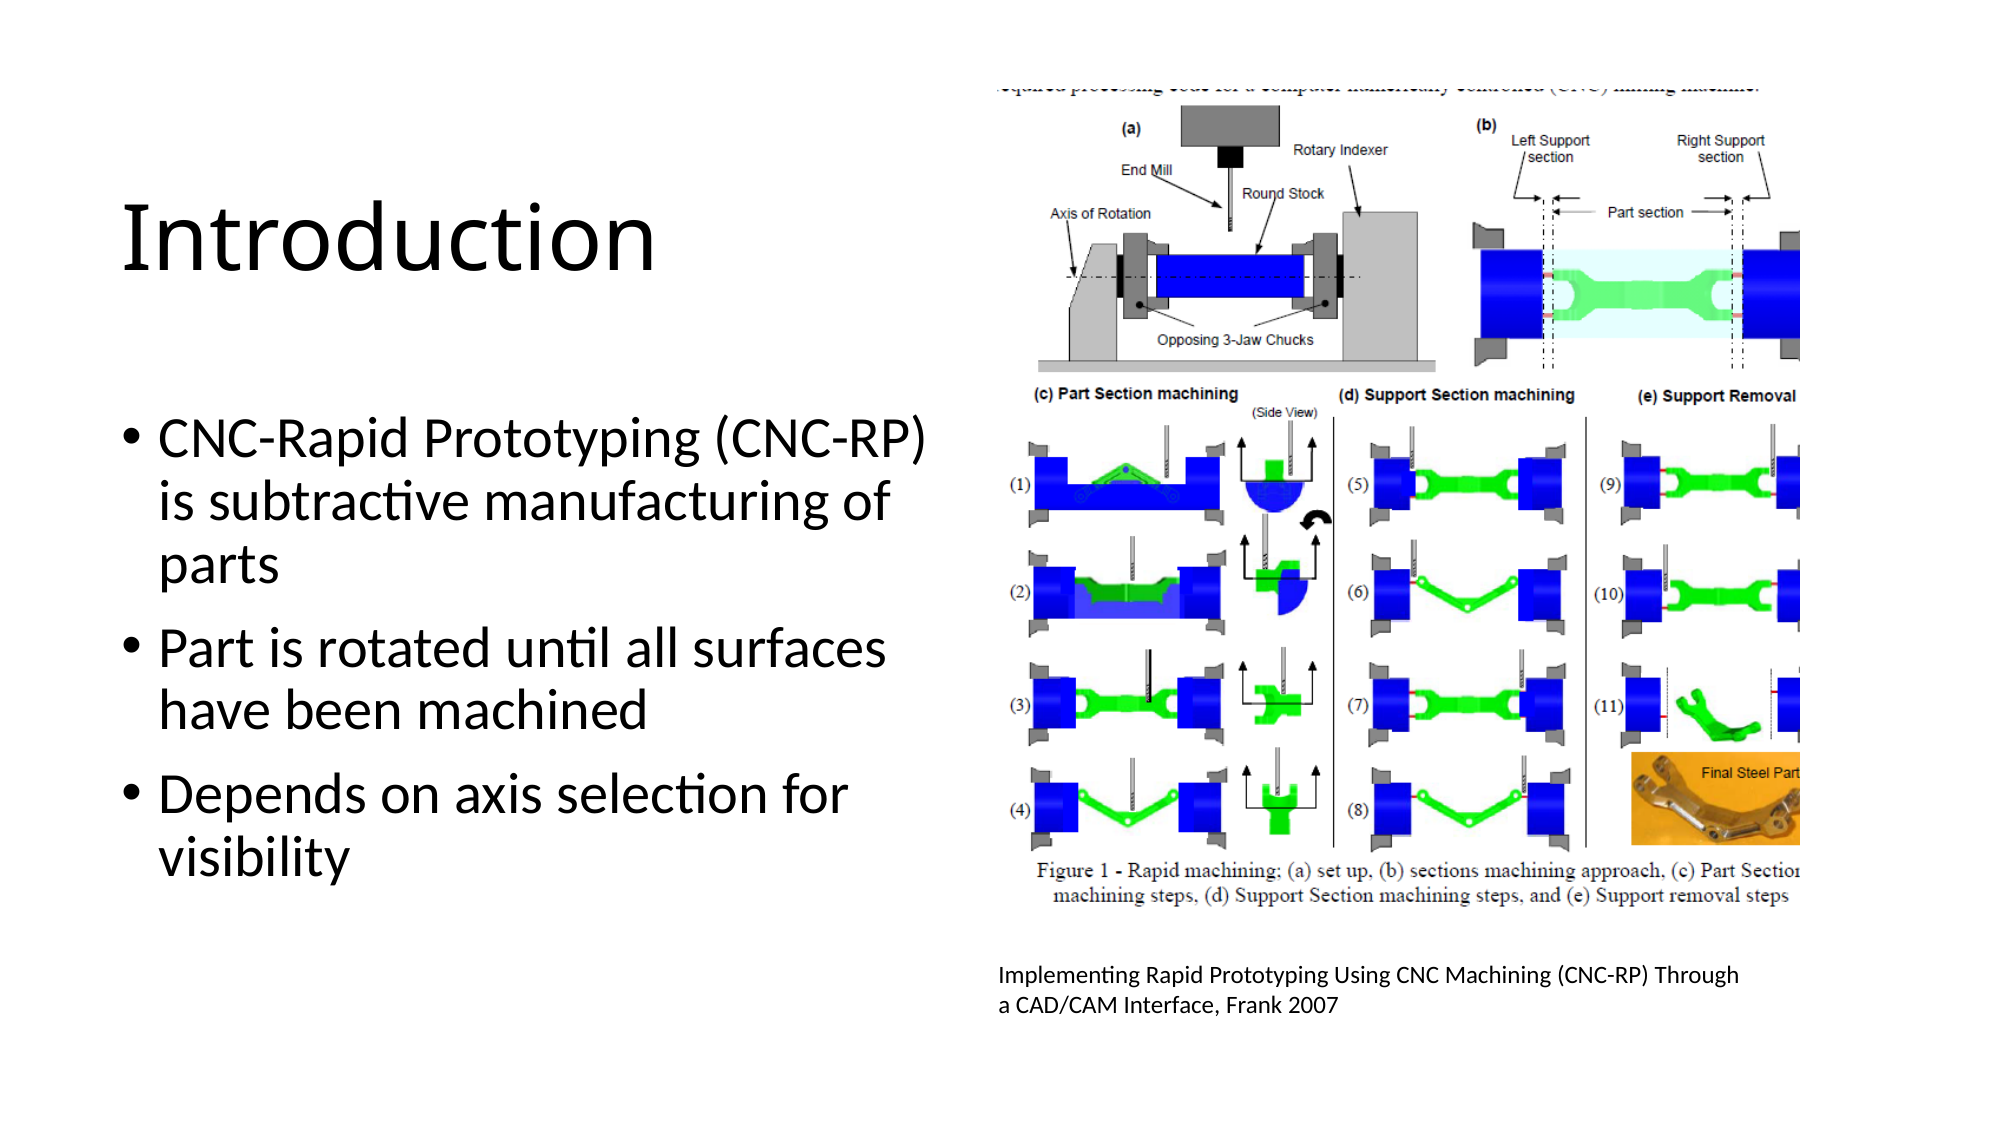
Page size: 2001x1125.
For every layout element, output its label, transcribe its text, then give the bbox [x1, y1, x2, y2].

title Introduction [106, 103, 948, 379]
list CNC-Rapid Prototyping (CNC-RP) is subtractive manufacturing of parts Part is rotated until all surfaces have been machined Depends on axis selection for visibility [106, 399, 948, 1021]
text_box Implementing Rapid Prototyping Using CNC Machining (CNC-RP) Through a CAD/CAM Interface, Frank 2007 [983, 950, 1956, 1026]
picture [997, 89, 1800, 909]
